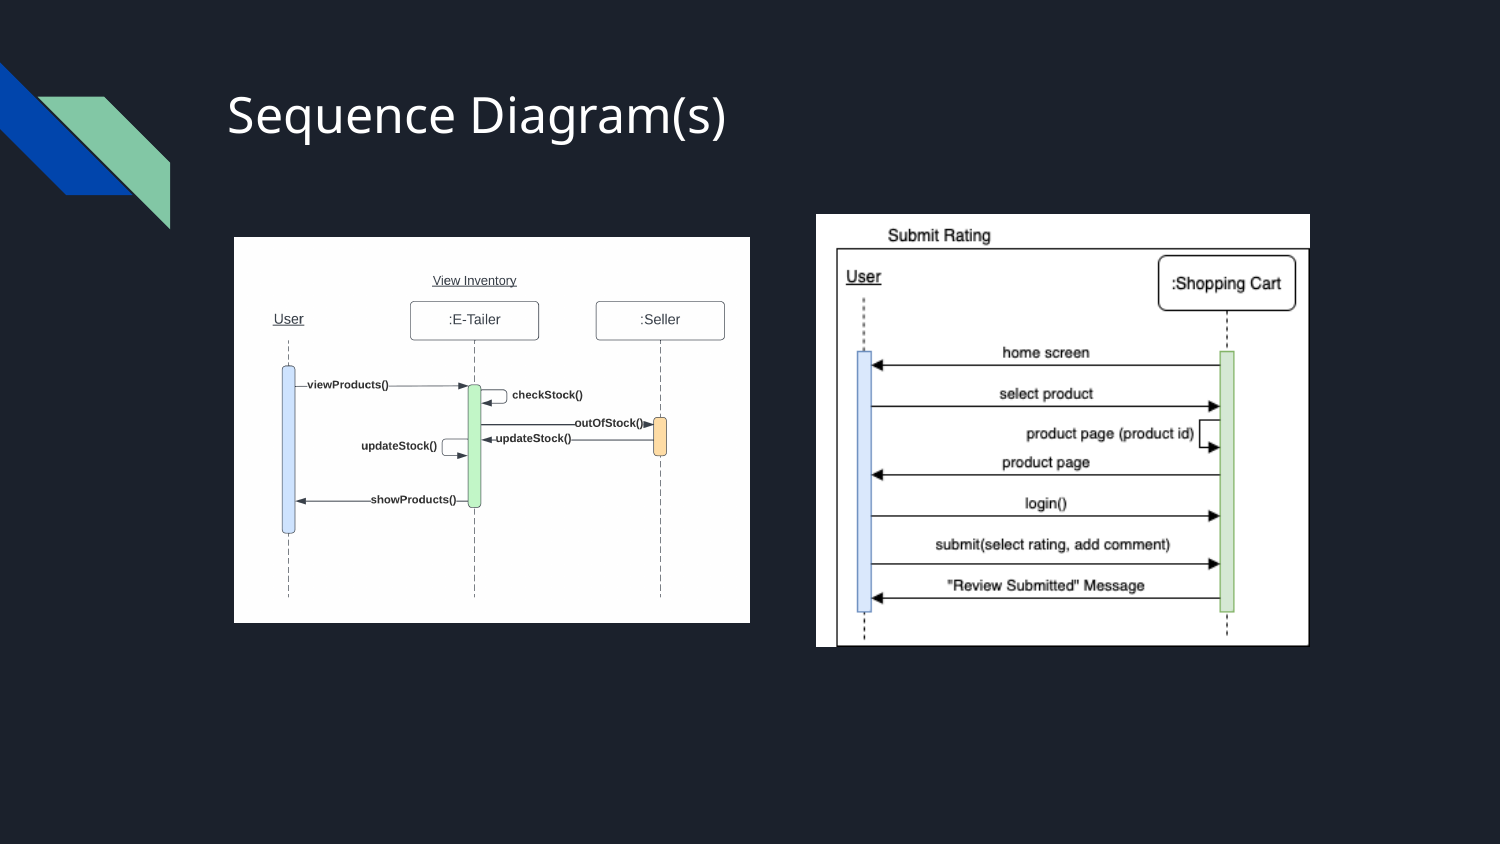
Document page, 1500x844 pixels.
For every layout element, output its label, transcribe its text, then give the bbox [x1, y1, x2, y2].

picture [233, 237, 751, 623]
title Sequence Diagram(s) [212, 64, 1368, 215]
picture [815, 214, 1310, 647]
